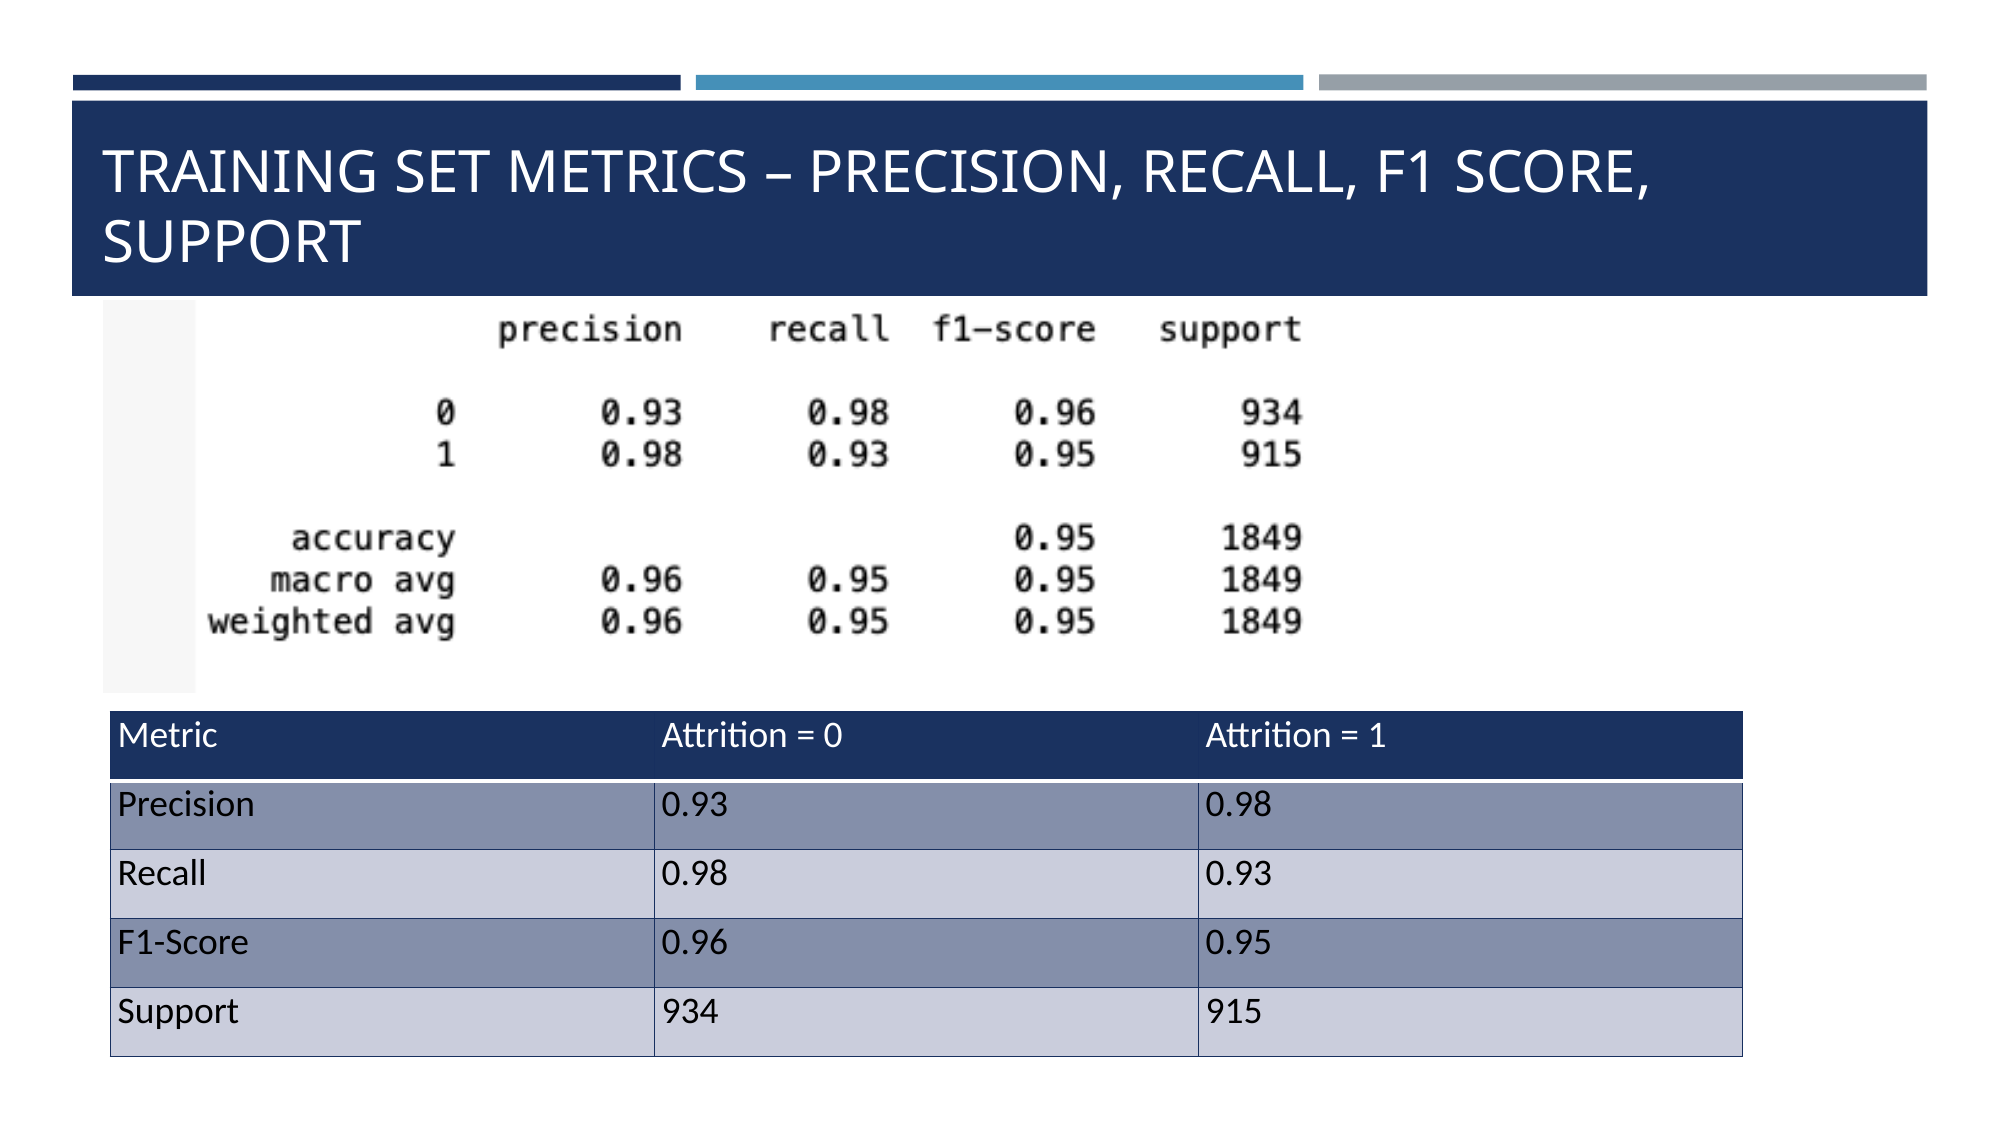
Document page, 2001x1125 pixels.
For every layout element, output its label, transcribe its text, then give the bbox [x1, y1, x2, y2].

table_cell 0.98 [1199, 783, 1742, 849]
table_cell 915 [1199, 988, 1742, 1056]
table_header Attrition = 1 [1199, 713, 1742, 779]
table_cell 0.96 [655, 919, 1198, 987]
table_cell Precision [111, 783, 654, 849]
picture [94, 300, 1502, 693]
table_cell Support [111, 988, 654, 1056]
table_cell 0.95 [1199, 919, 1742, 987]
table_cell F1-Score [111, 919, 654, 987]
table_cell 0.93 [655, 783, 1198, 849]
table_cell Recall [111, 850, 654, 918]
table_cell 0.93 [1199, 850, 1742, 918]
table_cell 0.98 [655, 850, 1198, 918]
table_cell 934 [655, 988, 1198, 1056]
title Training set metrics – precision, recall, f1 score, Support [94, 114, 1906, 282]
table_header Attrition = 0 [655, 713, 1198, 779]
table_header Metric [111, 713, 654, 779]
